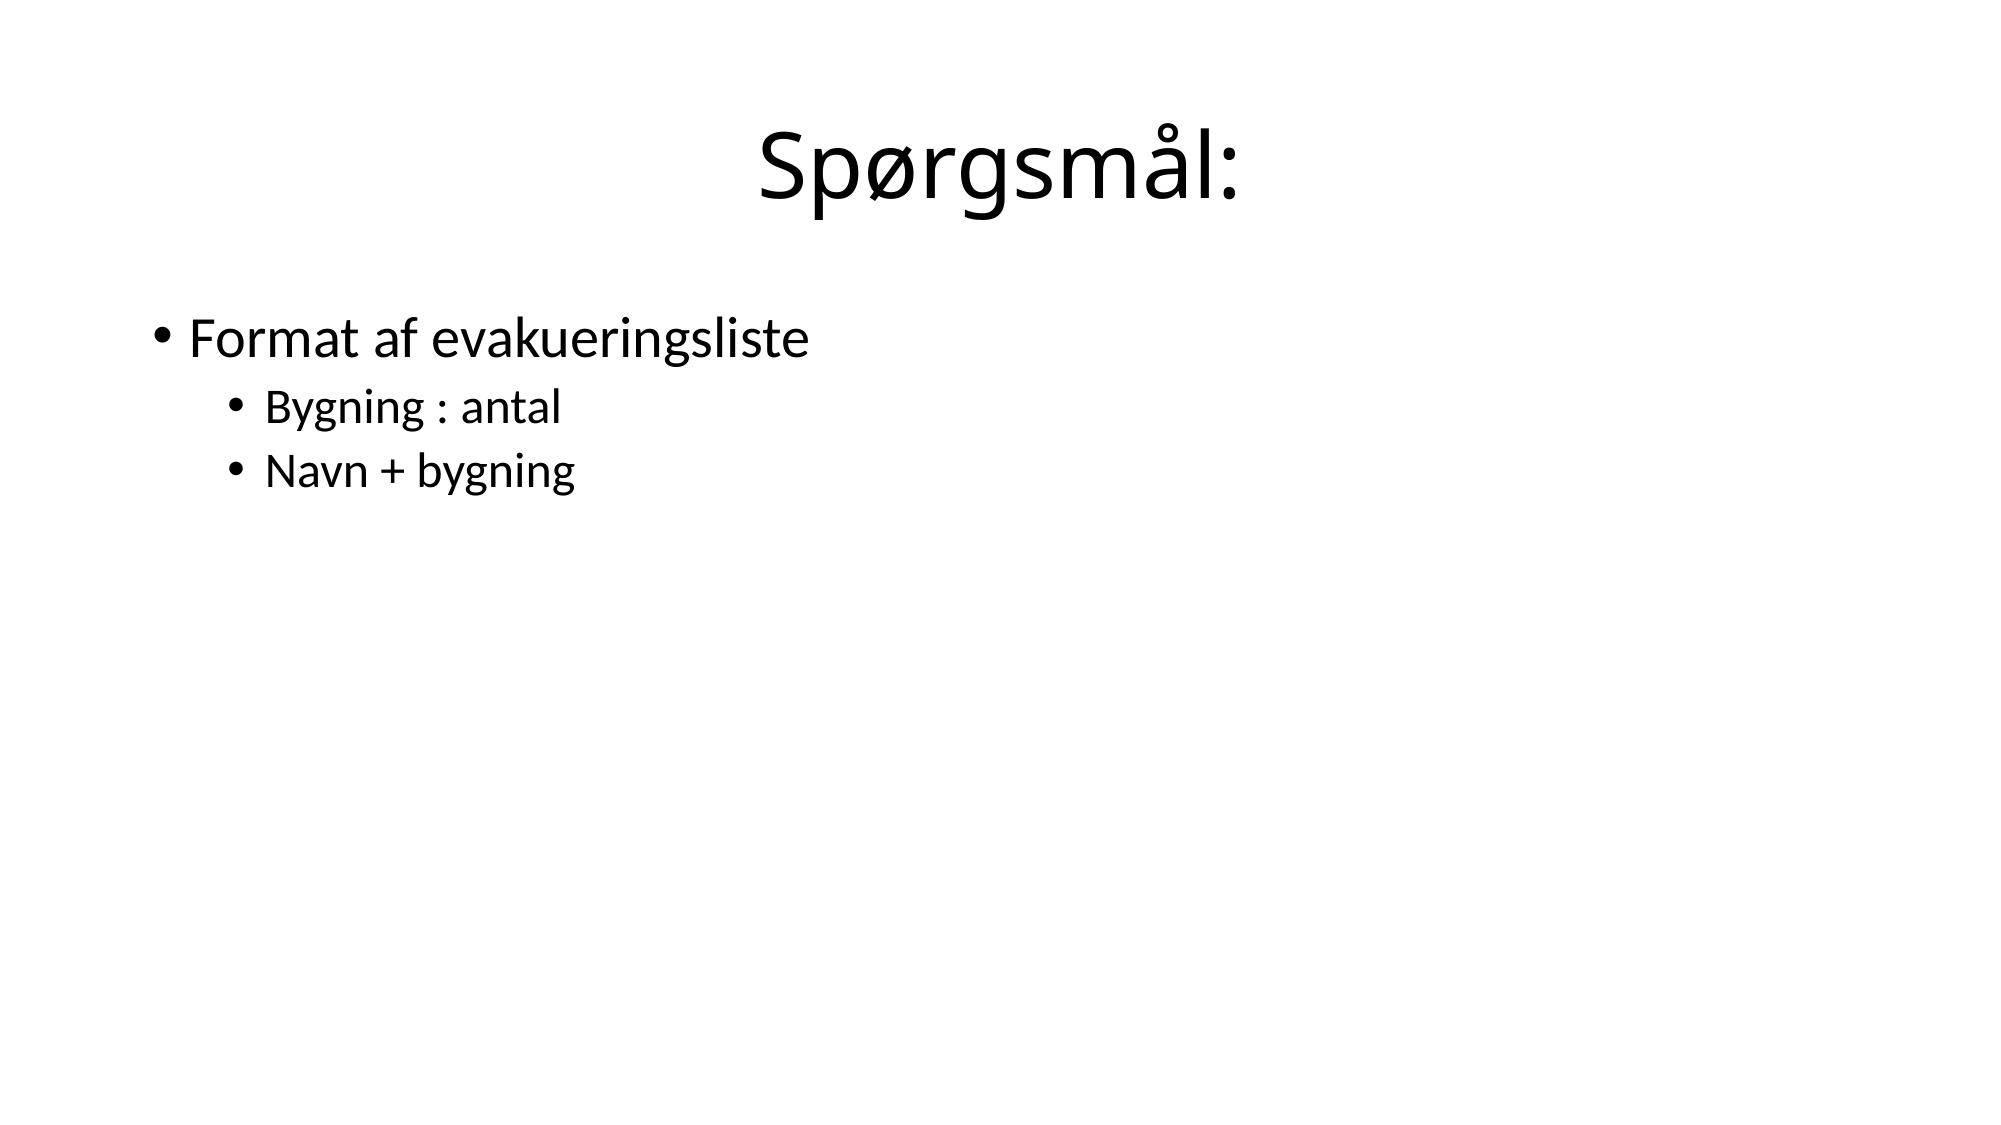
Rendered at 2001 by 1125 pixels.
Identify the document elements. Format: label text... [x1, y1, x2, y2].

list Format af evakueringsliste Bygning : antal Navn + bygning [137, 299, 1863, 1014]
title Spørgsmål: [137, 59, 1863, 278]
